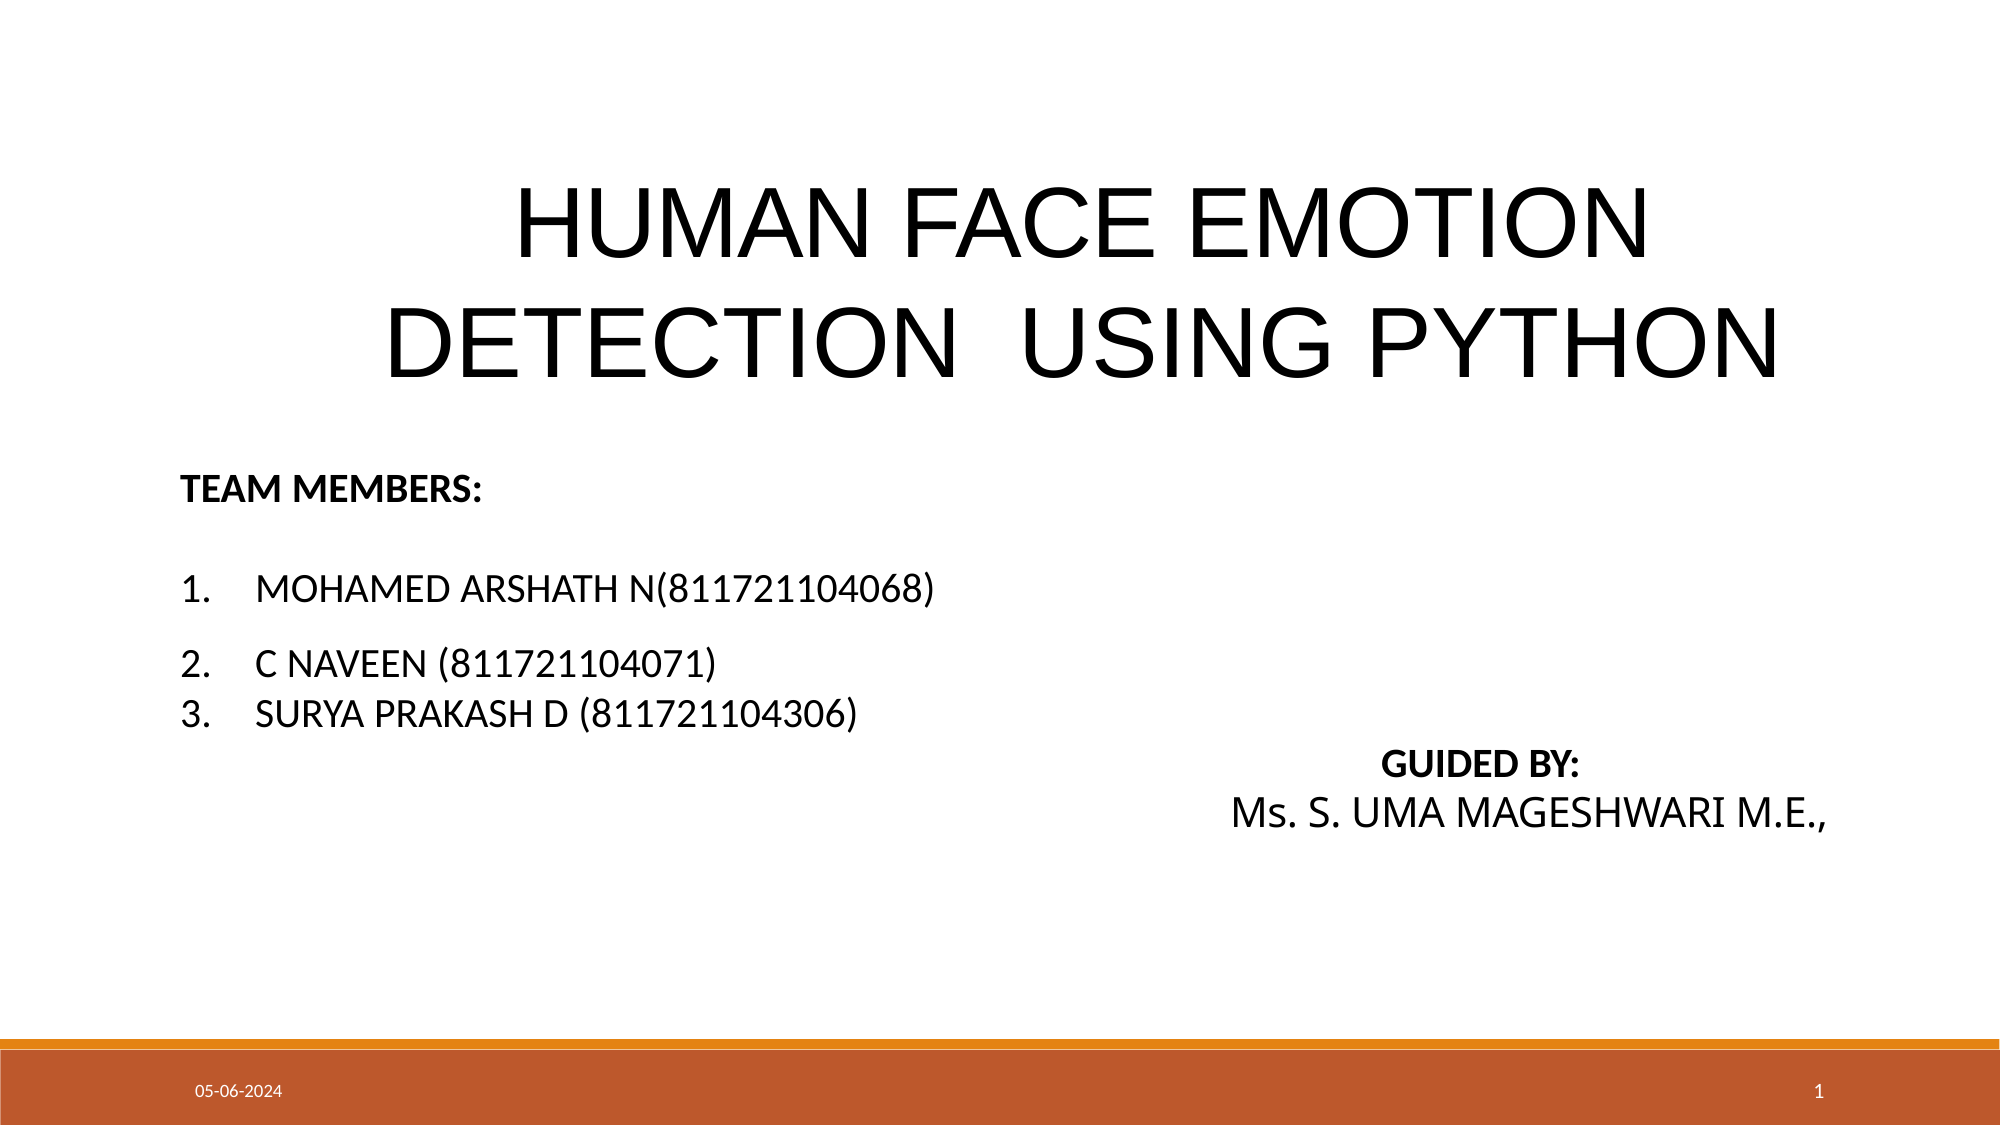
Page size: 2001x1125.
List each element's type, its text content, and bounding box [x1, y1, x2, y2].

slide_number 1 [1624, 1059, 1840, 1120]
text_box TEAM MEMBERS: MOHAMED ARSHATH N(811721104068) C NAVEEN (811721104071) SURYA PRAKASH D (811721104306) GUIDED BY: Ms. S. UMA MAGESHWARI M.E., [165, 453, 1886, 894]
text_box HUMAN FACE EMOTION DETECTION USING PYTHON [321, 149, 1845, 453]
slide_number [180, 1059, 586, 1120]
